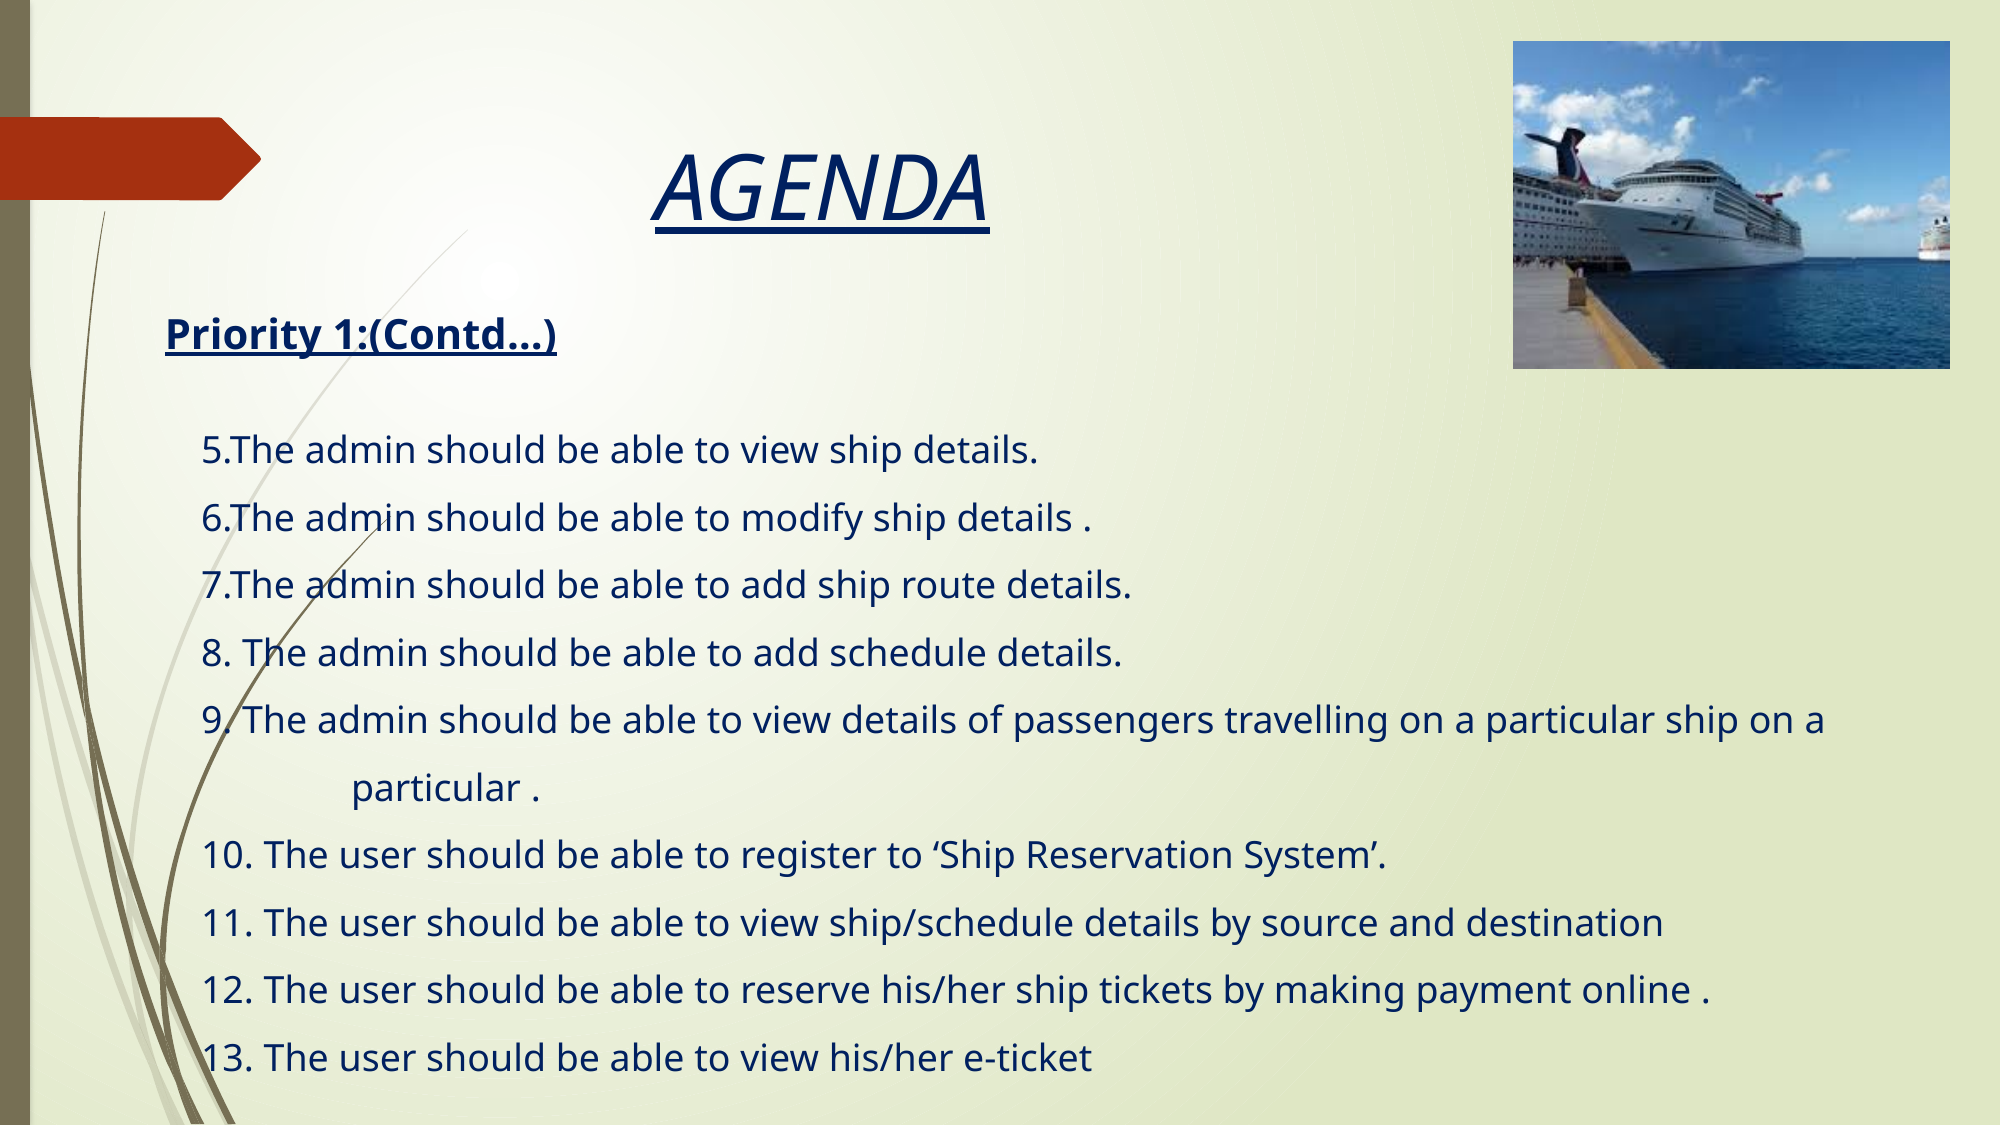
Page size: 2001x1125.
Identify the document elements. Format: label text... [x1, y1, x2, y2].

text_box 5.The admin should be able to view ship details. 6.The admin should be able to modify ship details . 7.The admin should be able to add ship route details. 8. The admin should be able to add schedule details. 9. The admin should be able to view details of passengers travelling on a particular ship on a particular . 10. The user should be able to register to ‘Ship Reservation System’. 11. The user should be able to view ship/schedule details by source and destination 12. The user should be able to reserve his/her ship tickets by making payment online . 13. The user should be able to view his/her e-ticket [186, 396, 1895, 1125]
text_box AGENDA [640, 121, 1338, 246]
picture [1513, 41, 1951, 370]
text_box Priority 1:(Contd…) [150, 299, 834, 365]
